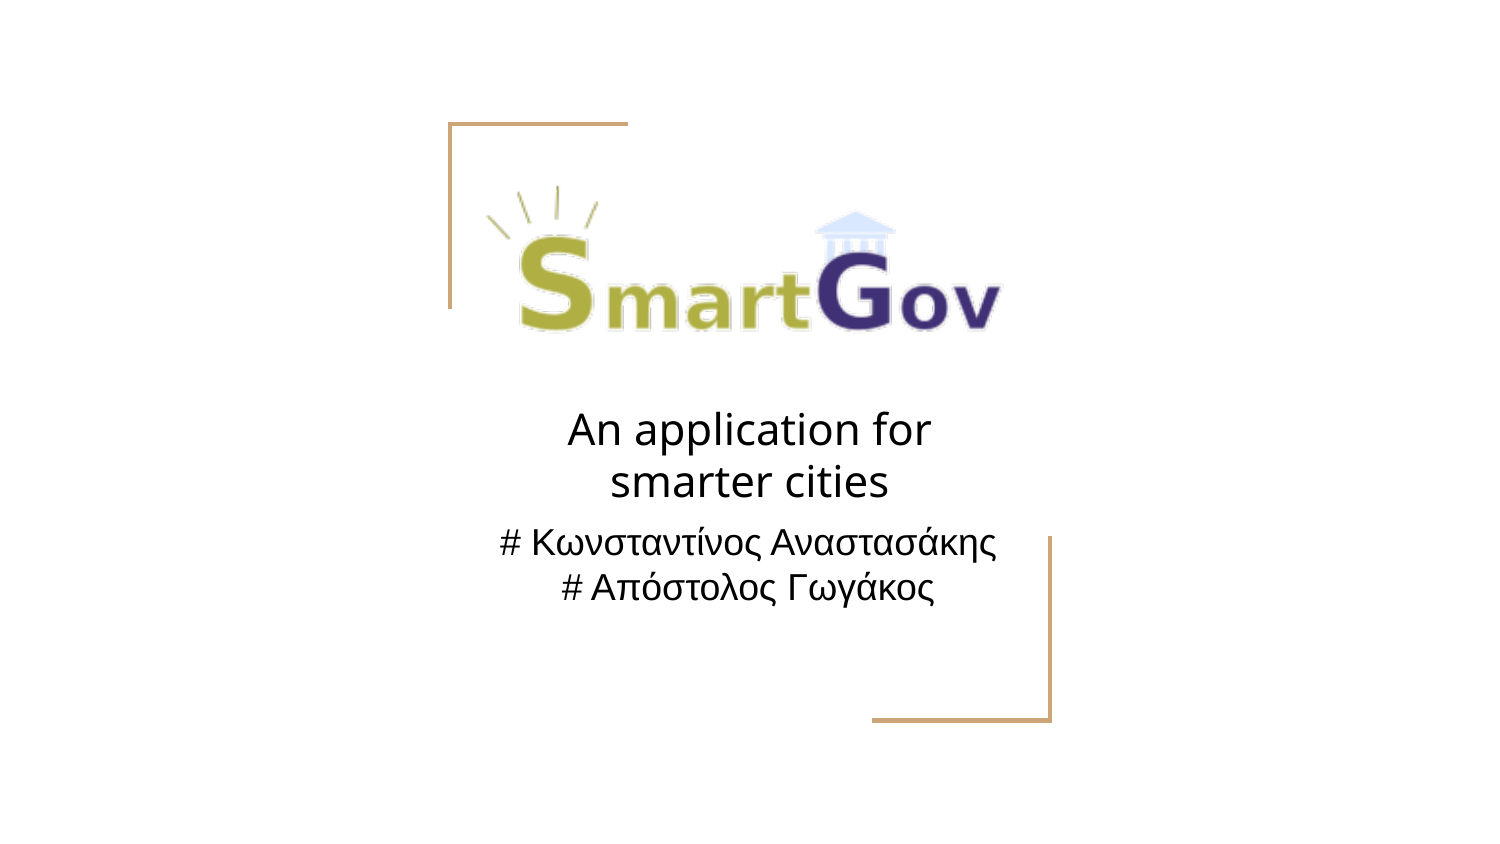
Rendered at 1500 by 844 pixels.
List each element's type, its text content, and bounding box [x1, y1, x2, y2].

subtitle An application for smarter cities [499, 386, 1001, 502]
text_box # Κωνσταντίνος Αναστασάκης # Απόστολος Γωγάκος [470, 503, 1027, 697]
picture [473, 74, 1027, 349]
